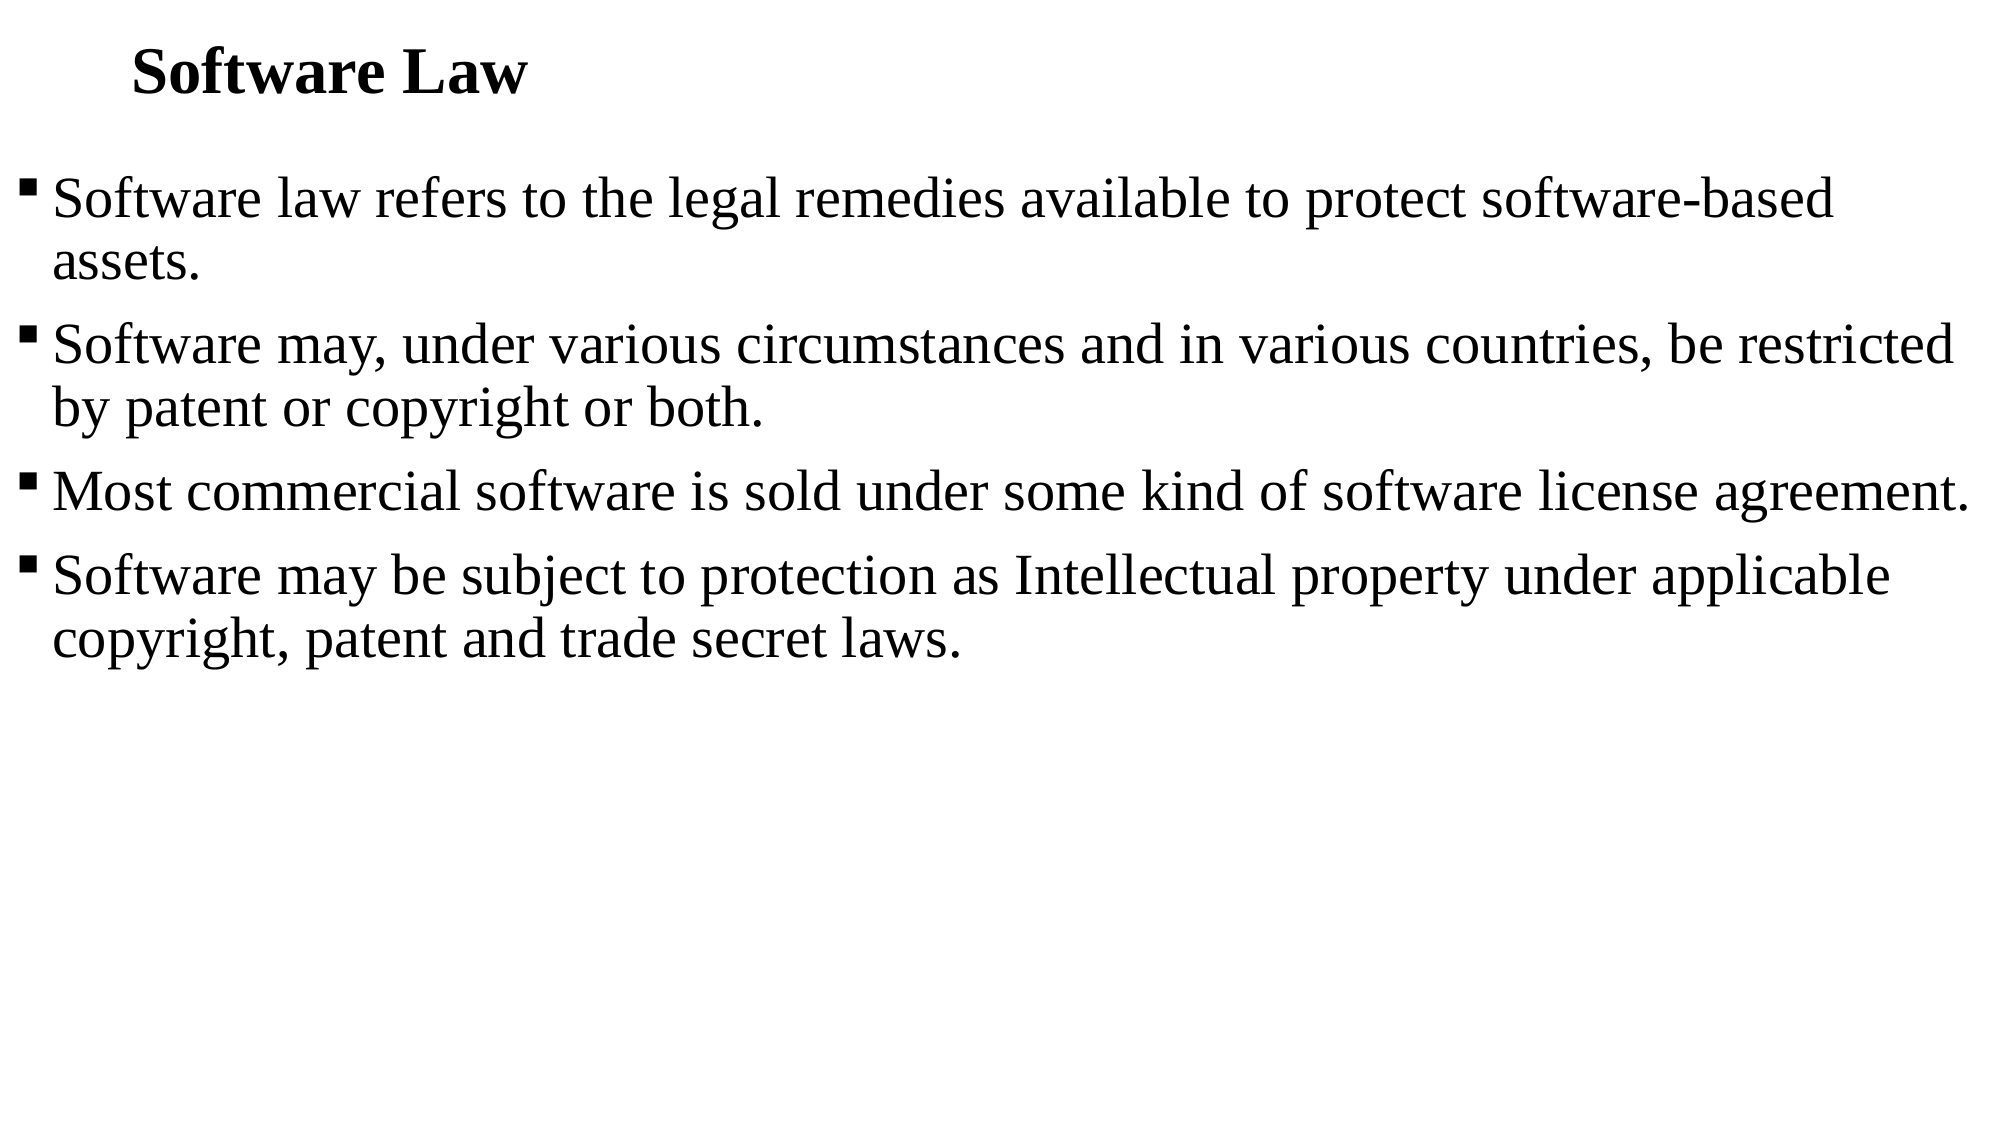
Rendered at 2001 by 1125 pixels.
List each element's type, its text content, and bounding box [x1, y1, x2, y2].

list Software law refers to the legal remedies available to protect software-based assets. Software may, under various circumstances and in various countries, be restricted by patent or copyright or both. Most commercial software is sold under some kind of software license agreement. Software may be subject to protection as Intellectual property under applicable copyright, patent and trade secret laws. [0, 159, 2000, 1125]
title Software Law [116, 29, 1842, 115]
